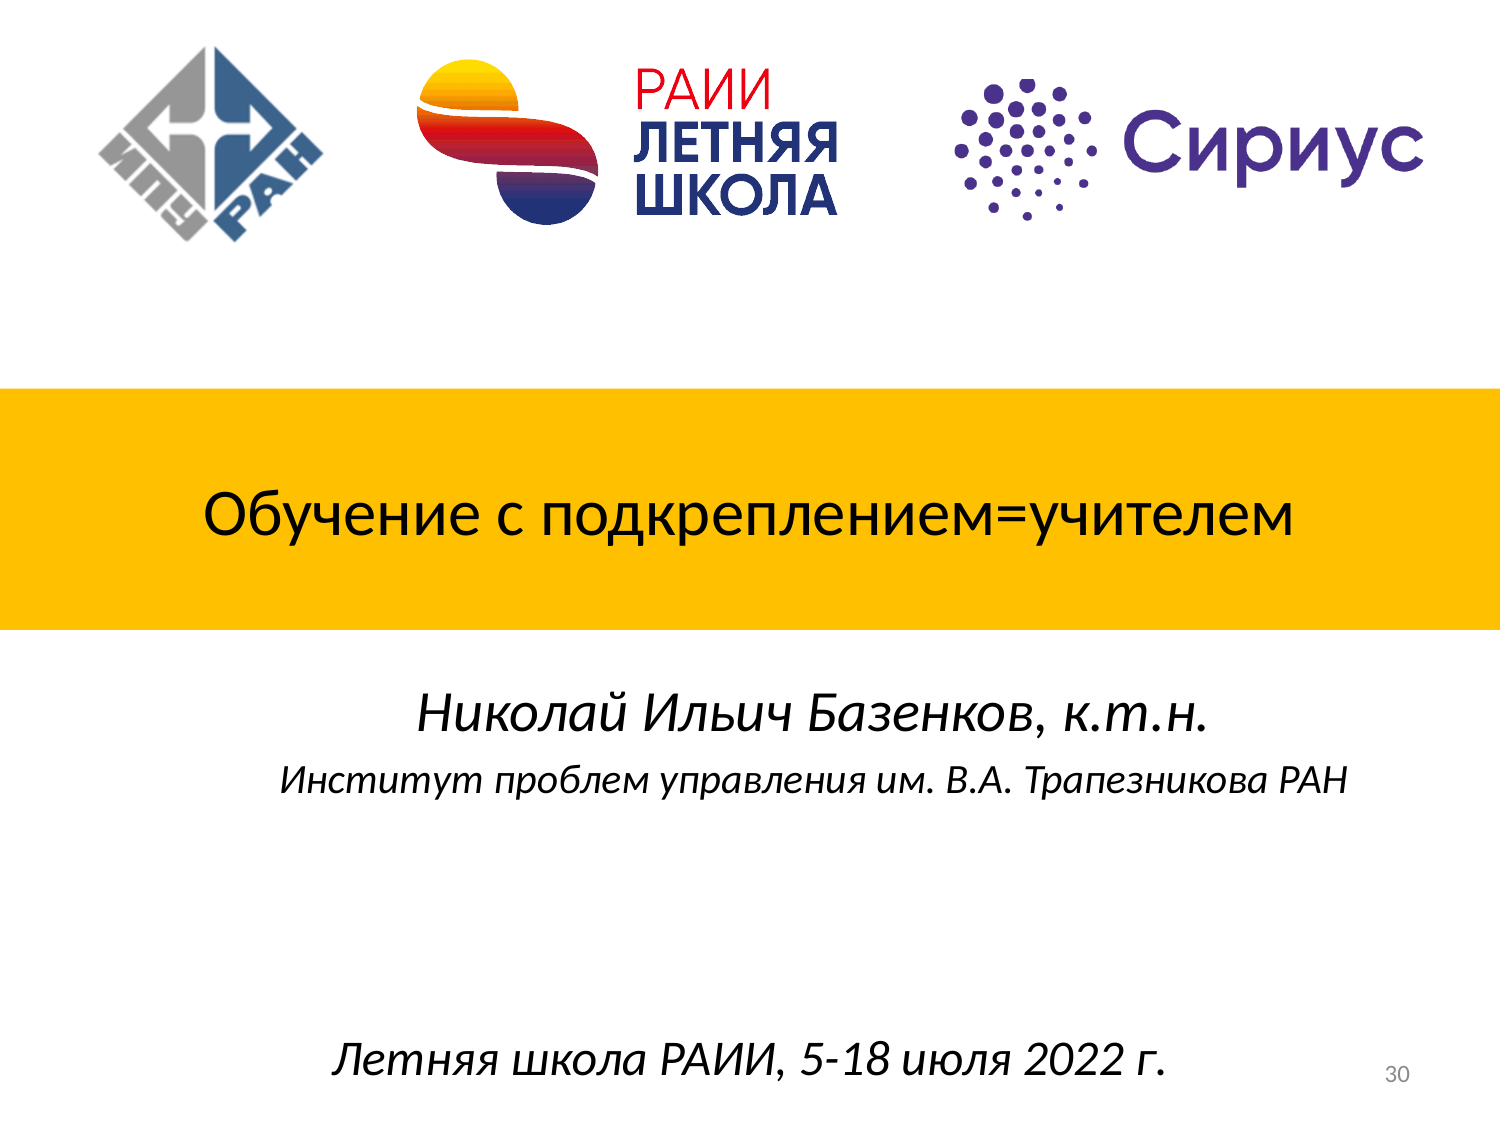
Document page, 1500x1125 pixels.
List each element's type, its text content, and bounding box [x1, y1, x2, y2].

picture [954, 78, 1448, 222]
text_box Летняя школа РАИИ, 5-18 июля 2022 г. [76, 1017, 1424, 1125]
subtitle Николай Ильич Базенков, к.т.н. Институт проблем управления им. В.А. Трапезникова РАН [239, 666, 1388, 823]
title Обучение с подкреплением=учителем [0, 388, 1500, 630]
picture [90, 27, 331, 254]
picture [383, 27, 892, 258]
